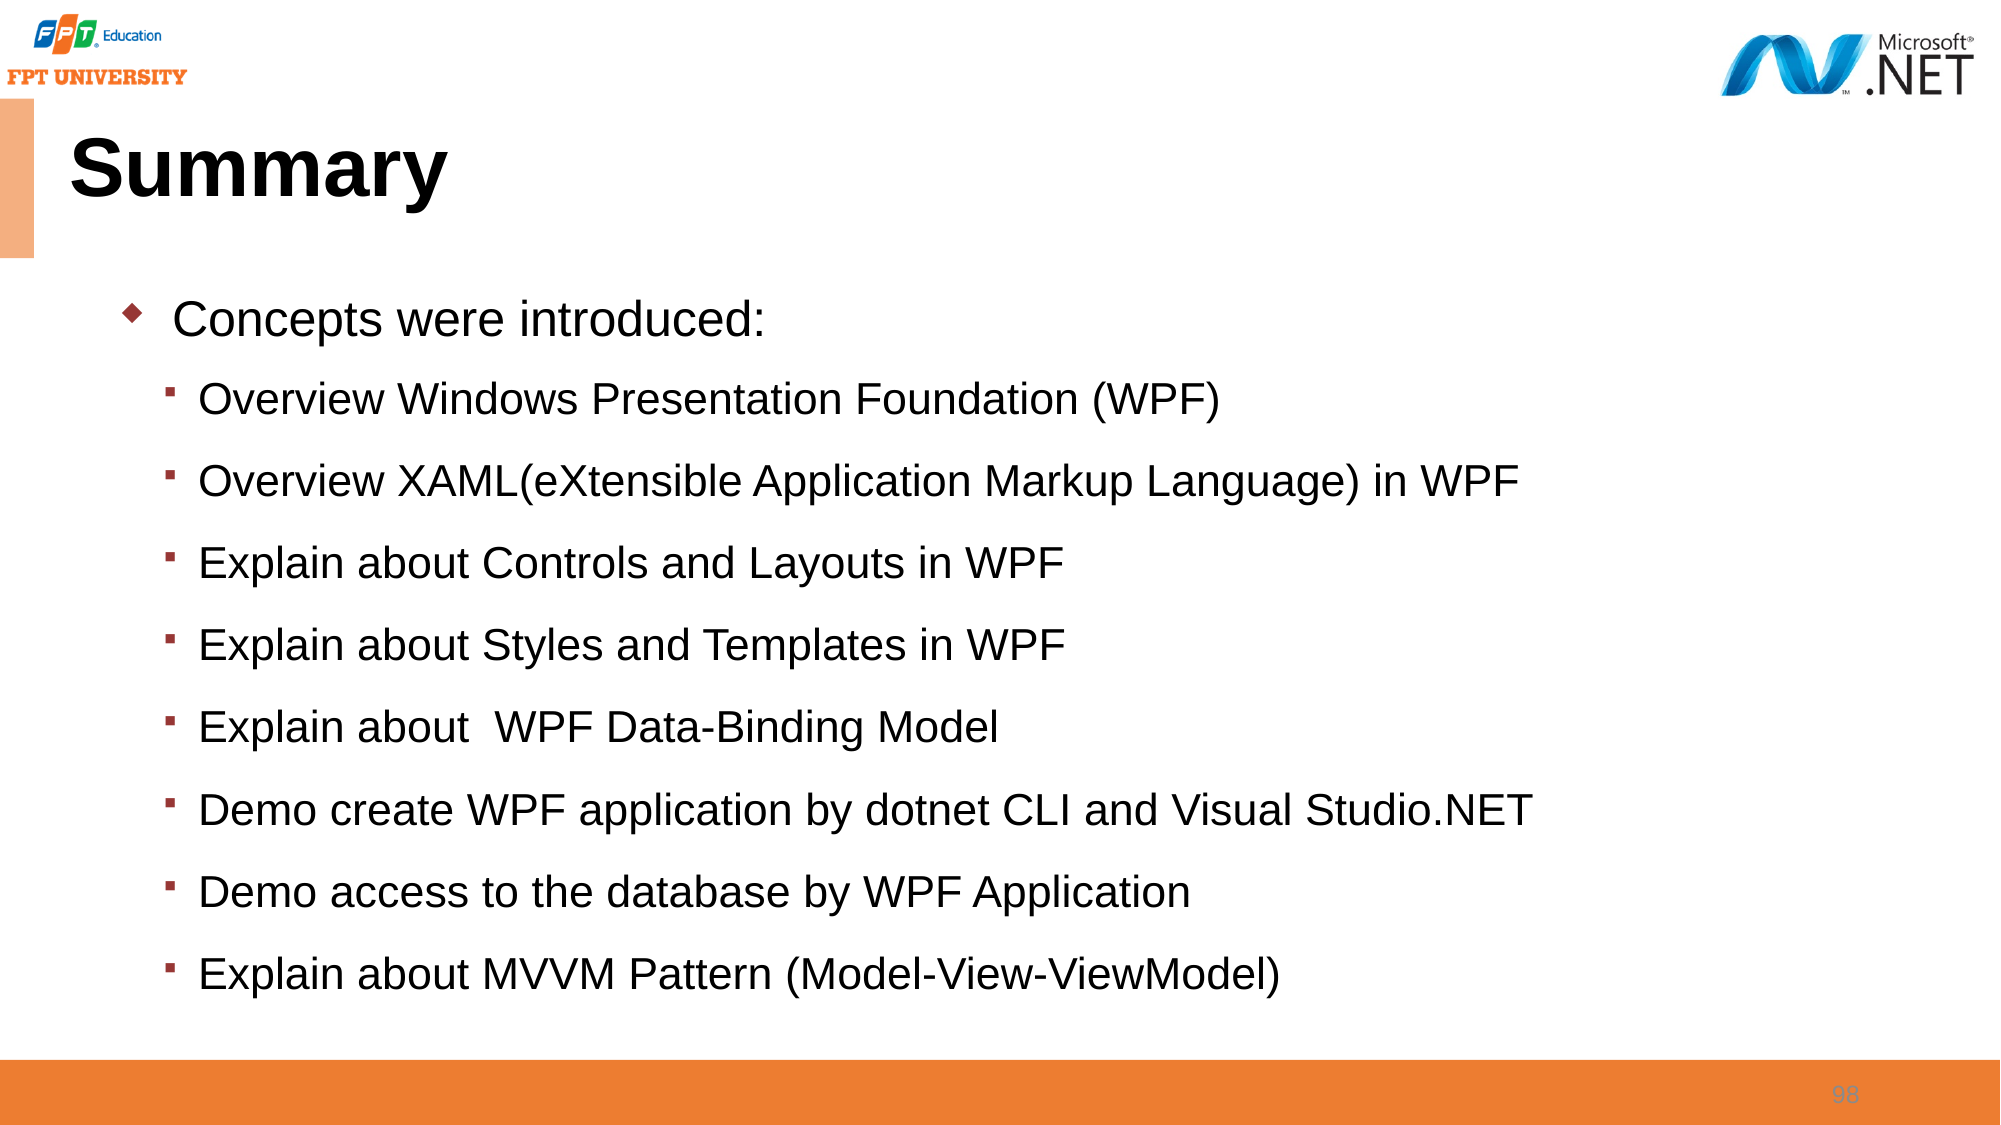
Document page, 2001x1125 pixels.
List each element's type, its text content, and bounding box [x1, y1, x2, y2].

picture [0, 0, 194, 95]
title Summary [54, 120, 1780, 218]
slide_number 98 [1424, 1063, 1875, 1123]
list Concepts were introduced: Overview Windows Presentation Foundation (WPF) Overview XAML(eXtensible Application Markup Language) in WPF Explain about Controls and Layouts in WPF Explain about Styles and Templates in WPF Explain about WPF Data-Binding Model Demo create WPF application by dotnet CLI and Visual Studio.NET Demo access to the database by WPF Application Explain about MVVM Pattern (Model-View-ViewModel) [104, 266, 1928, 1014]
picture [1685, 0, 2001, 129]
